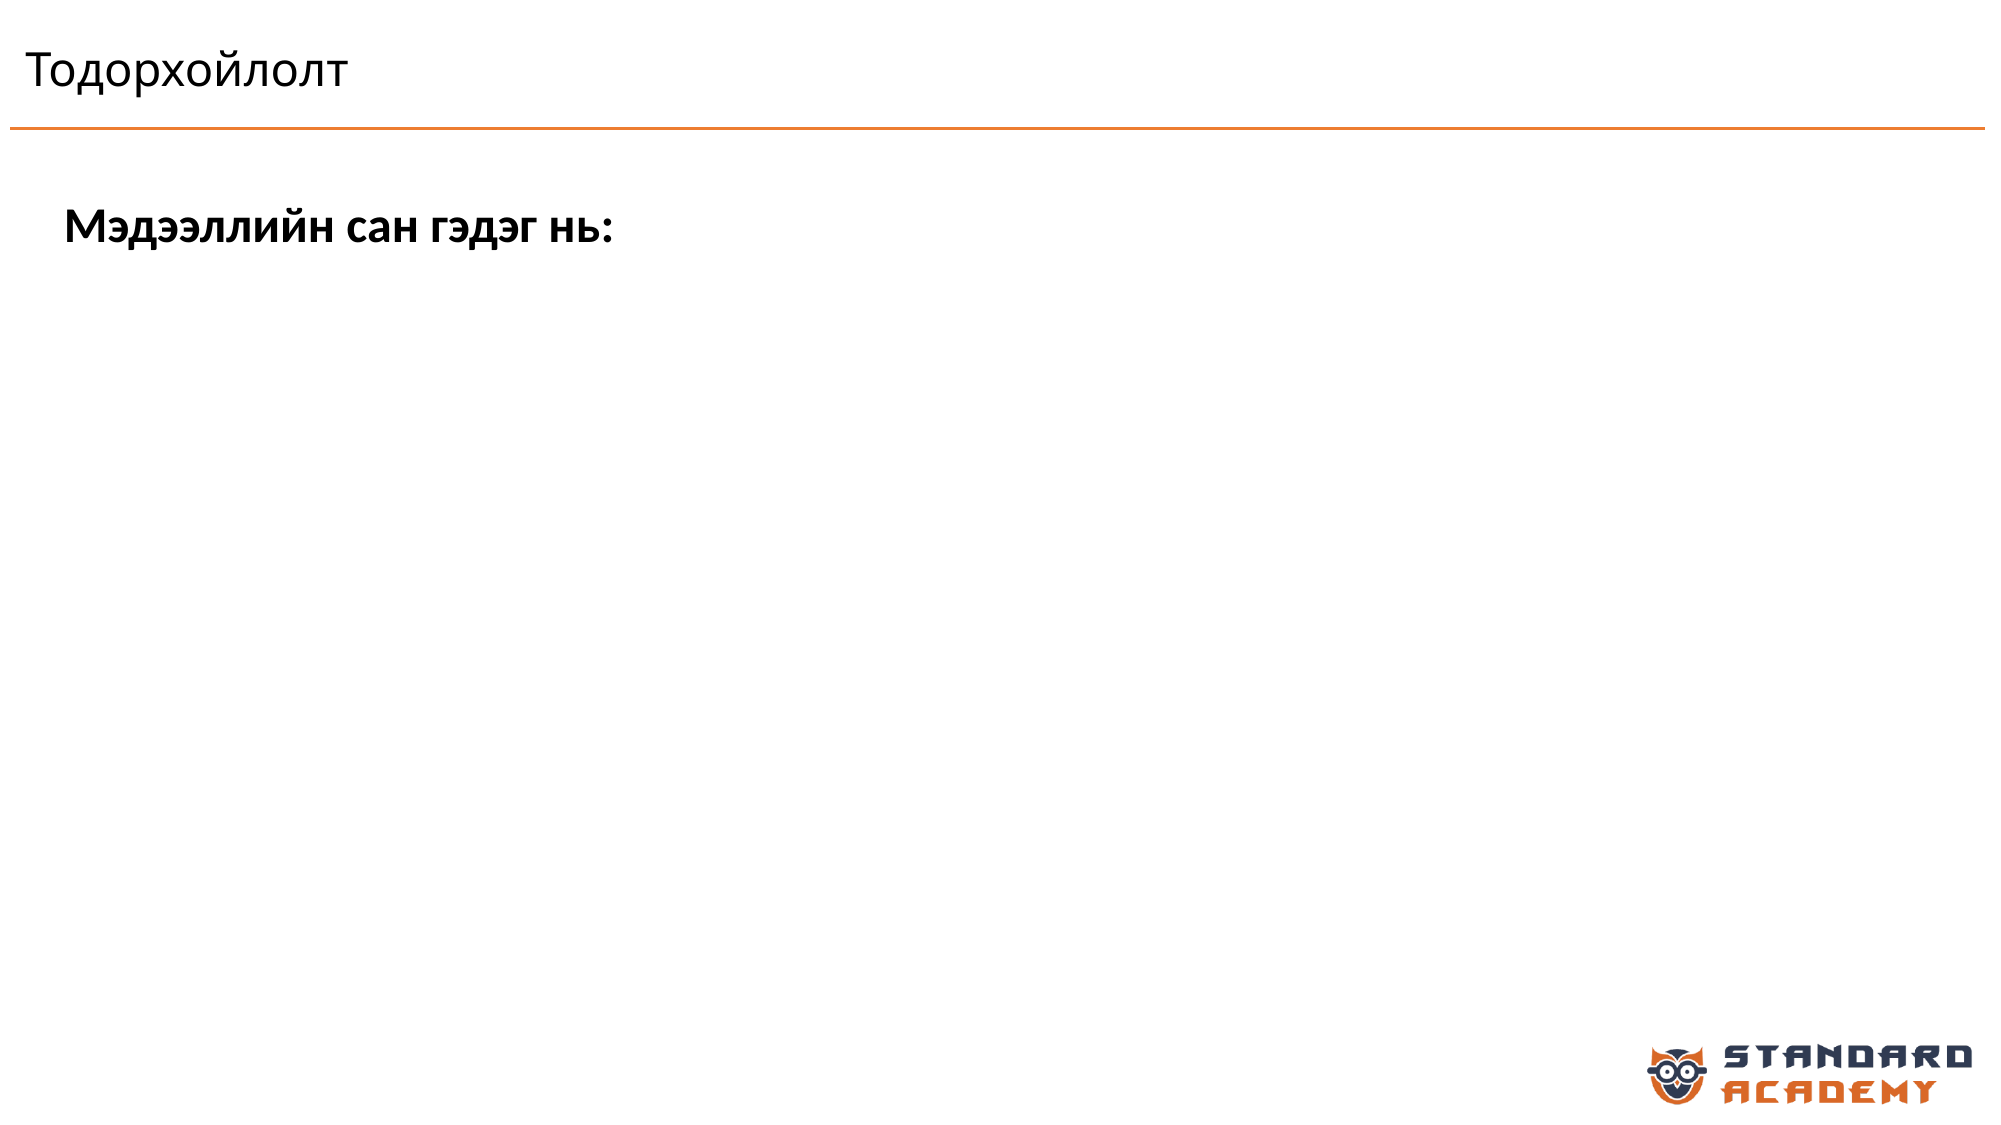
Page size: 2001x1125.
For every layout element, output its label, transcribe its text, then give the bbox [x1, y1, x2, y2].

picture [1644, 1043, 1975, 1107]
text_box Мэдээллийн сан гэдэг нь: [49, 185, 1853, 380]
title Тодорхойлолт [10, 37, 1736, 104]
